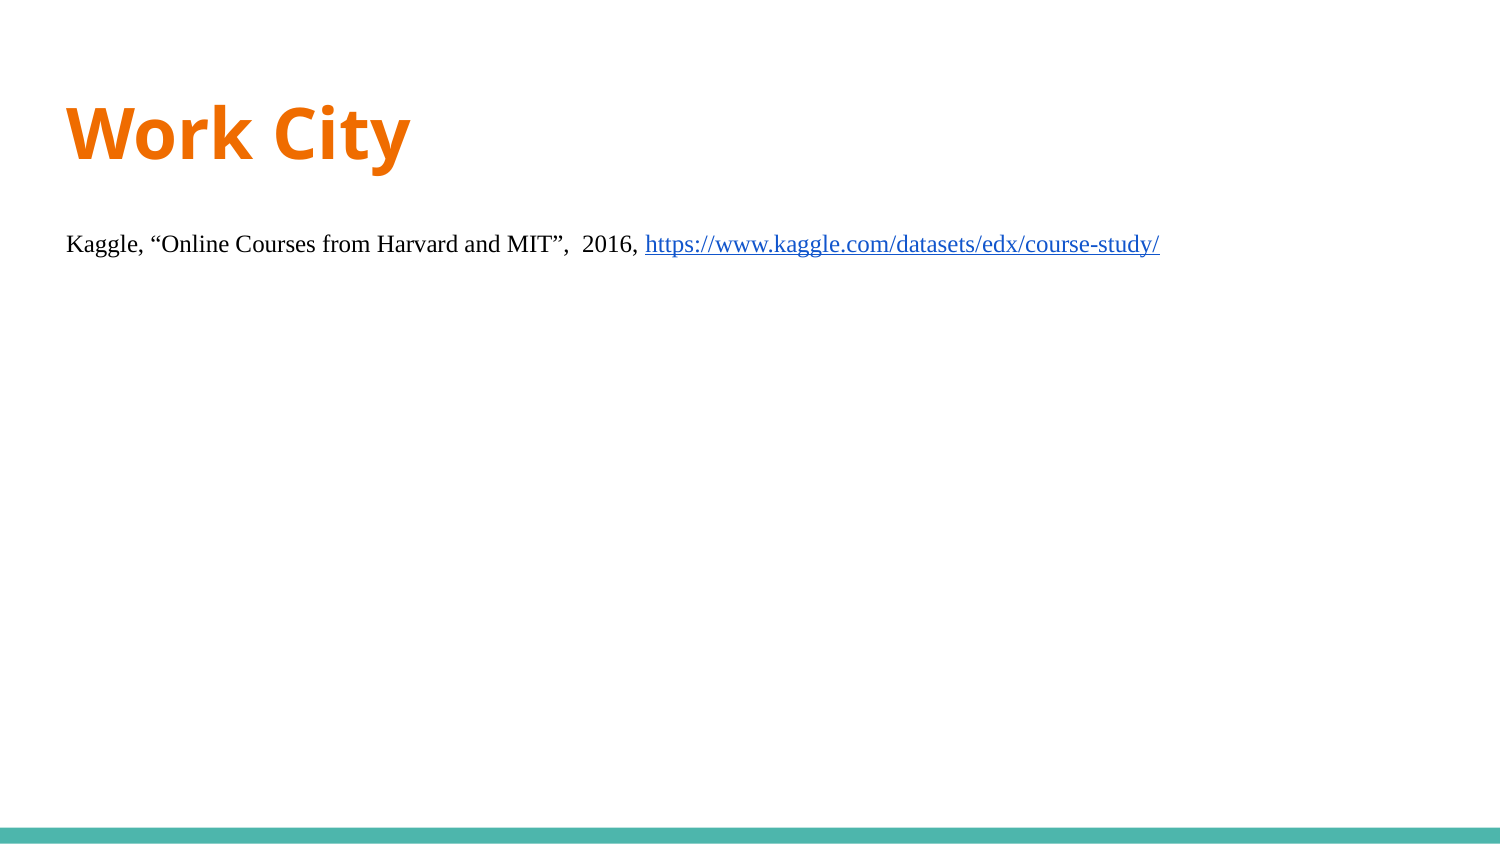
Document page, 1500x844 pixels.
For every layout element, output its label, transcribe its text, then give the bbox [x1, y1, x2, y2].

title Work City [51, 72, 1449, 189]
list Kaggle, “Online Courses from Harvard and MIT”, 2016, https://www.kaggle.com/datasets/edx/course-study/ [51, 207, 1449, 750]
